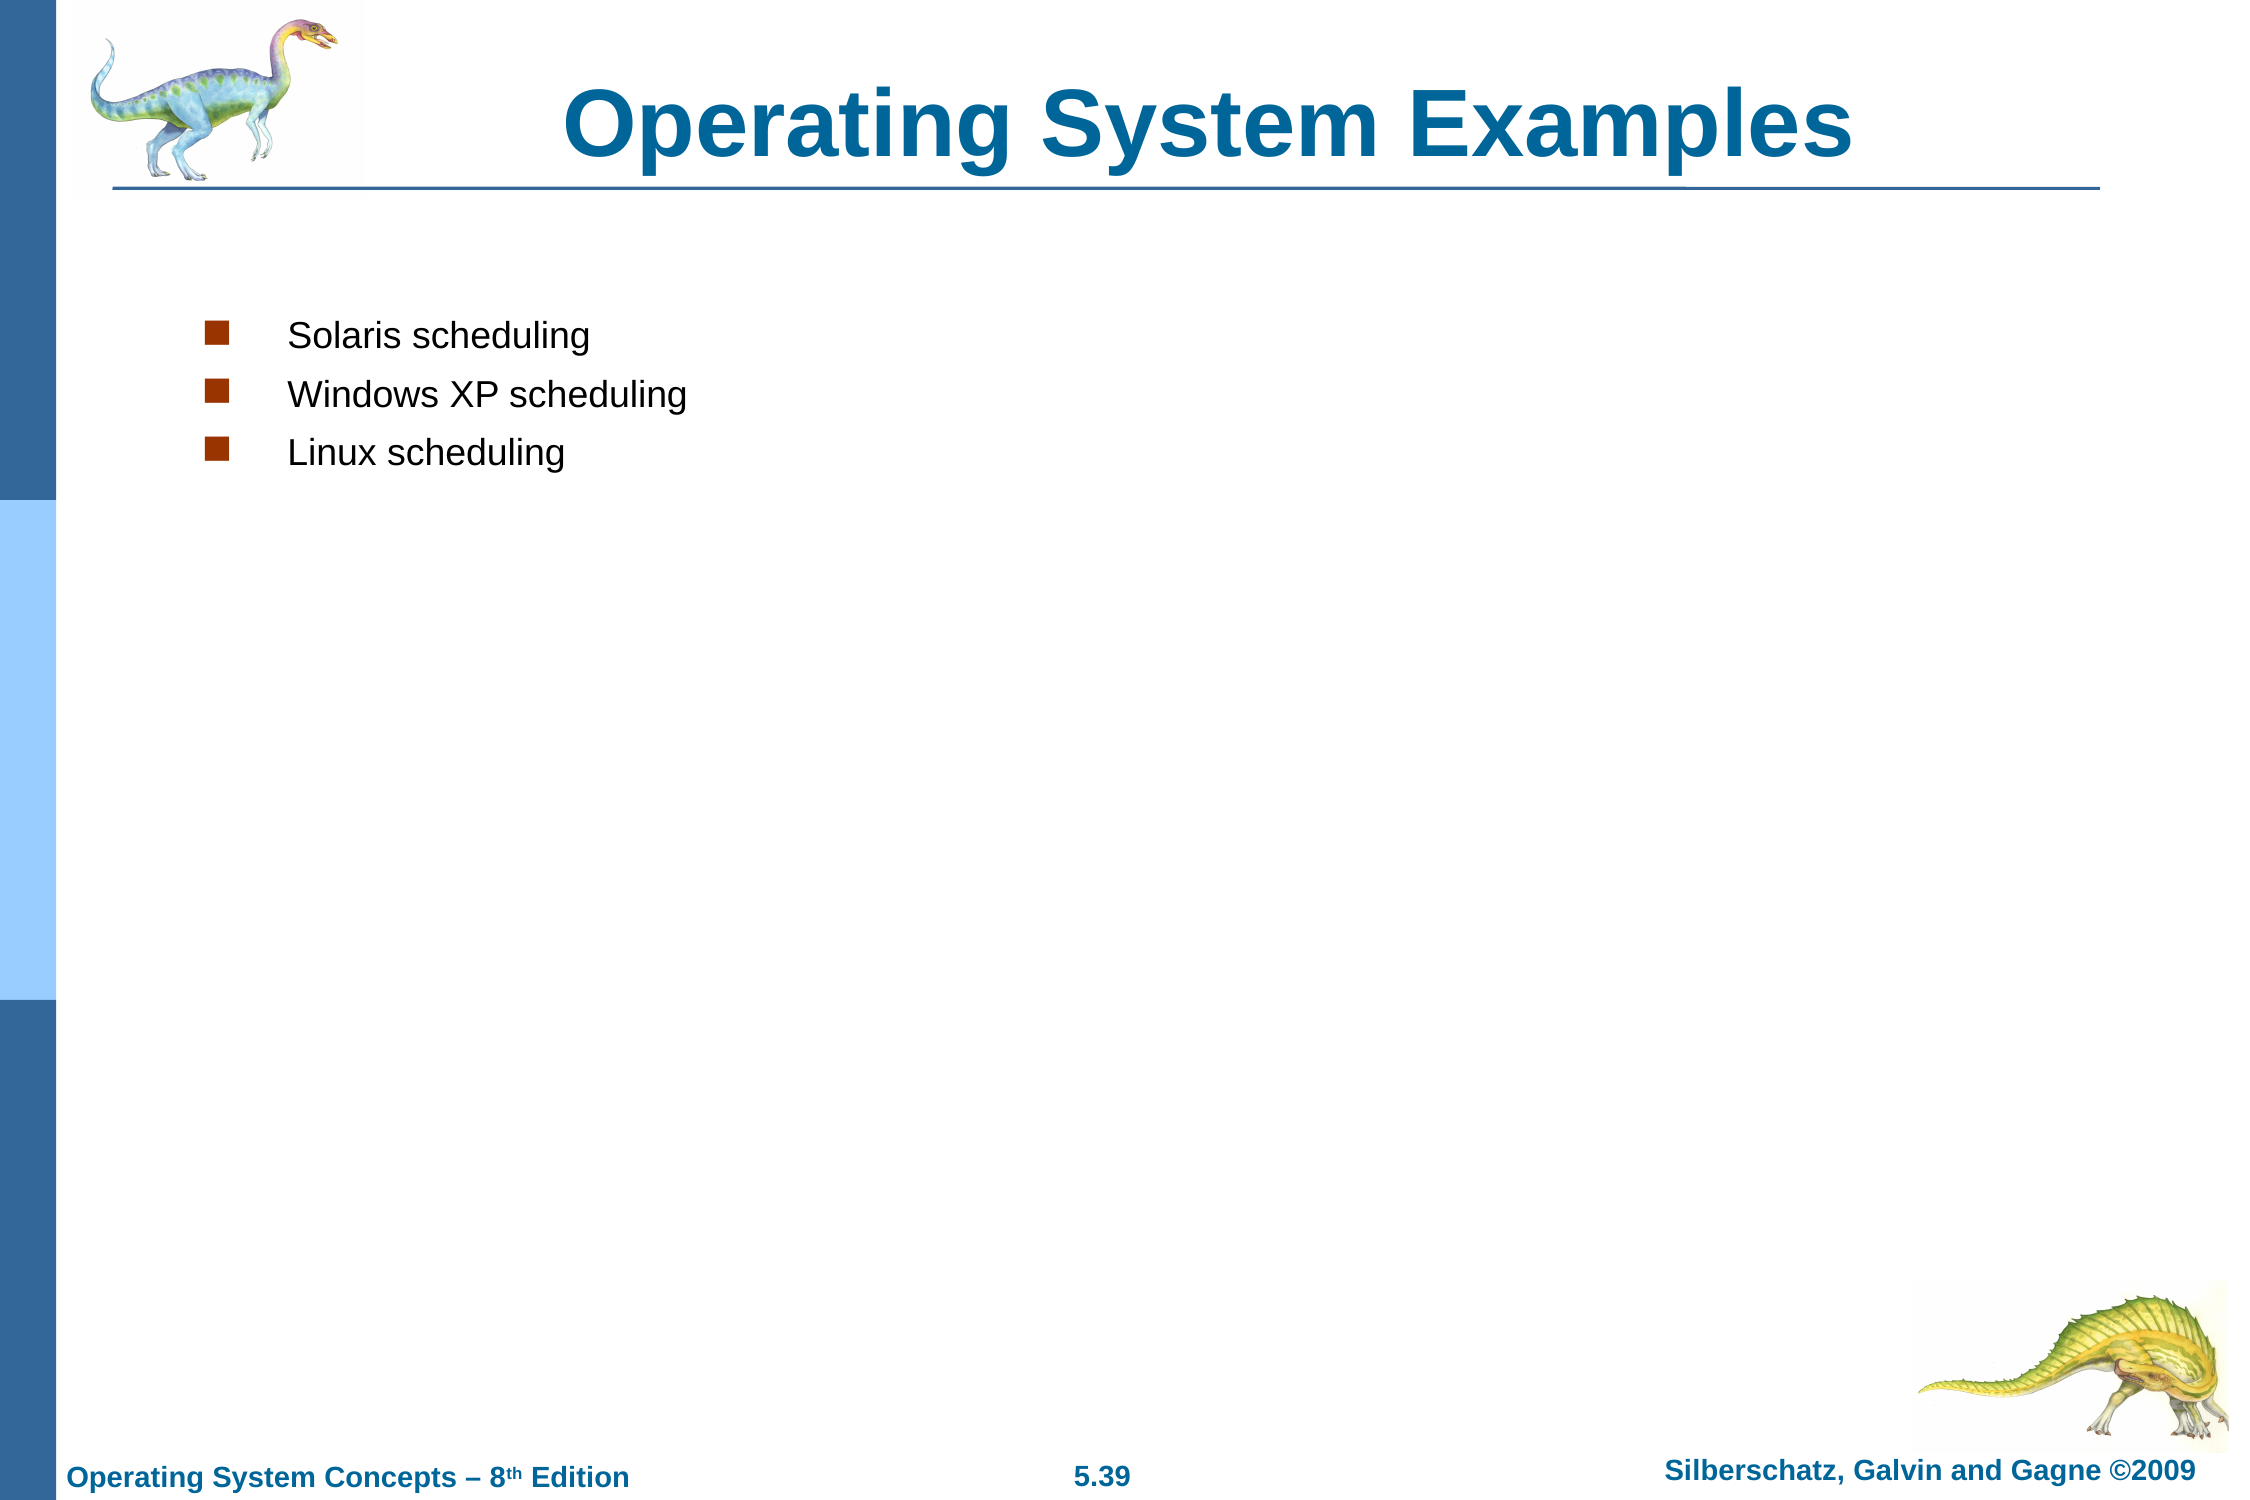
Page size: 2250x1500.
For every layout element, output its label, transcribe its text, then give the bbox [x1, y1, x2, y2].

picture [70, 0, 365, 199]
picture [1913, 1279, 2229, 1453]
title Operating System Examples [279, 60, 2138, 187]
list Solaris scheduling Windows XP scheduling Linux scheduling [185, 242, 1871, 1011]
